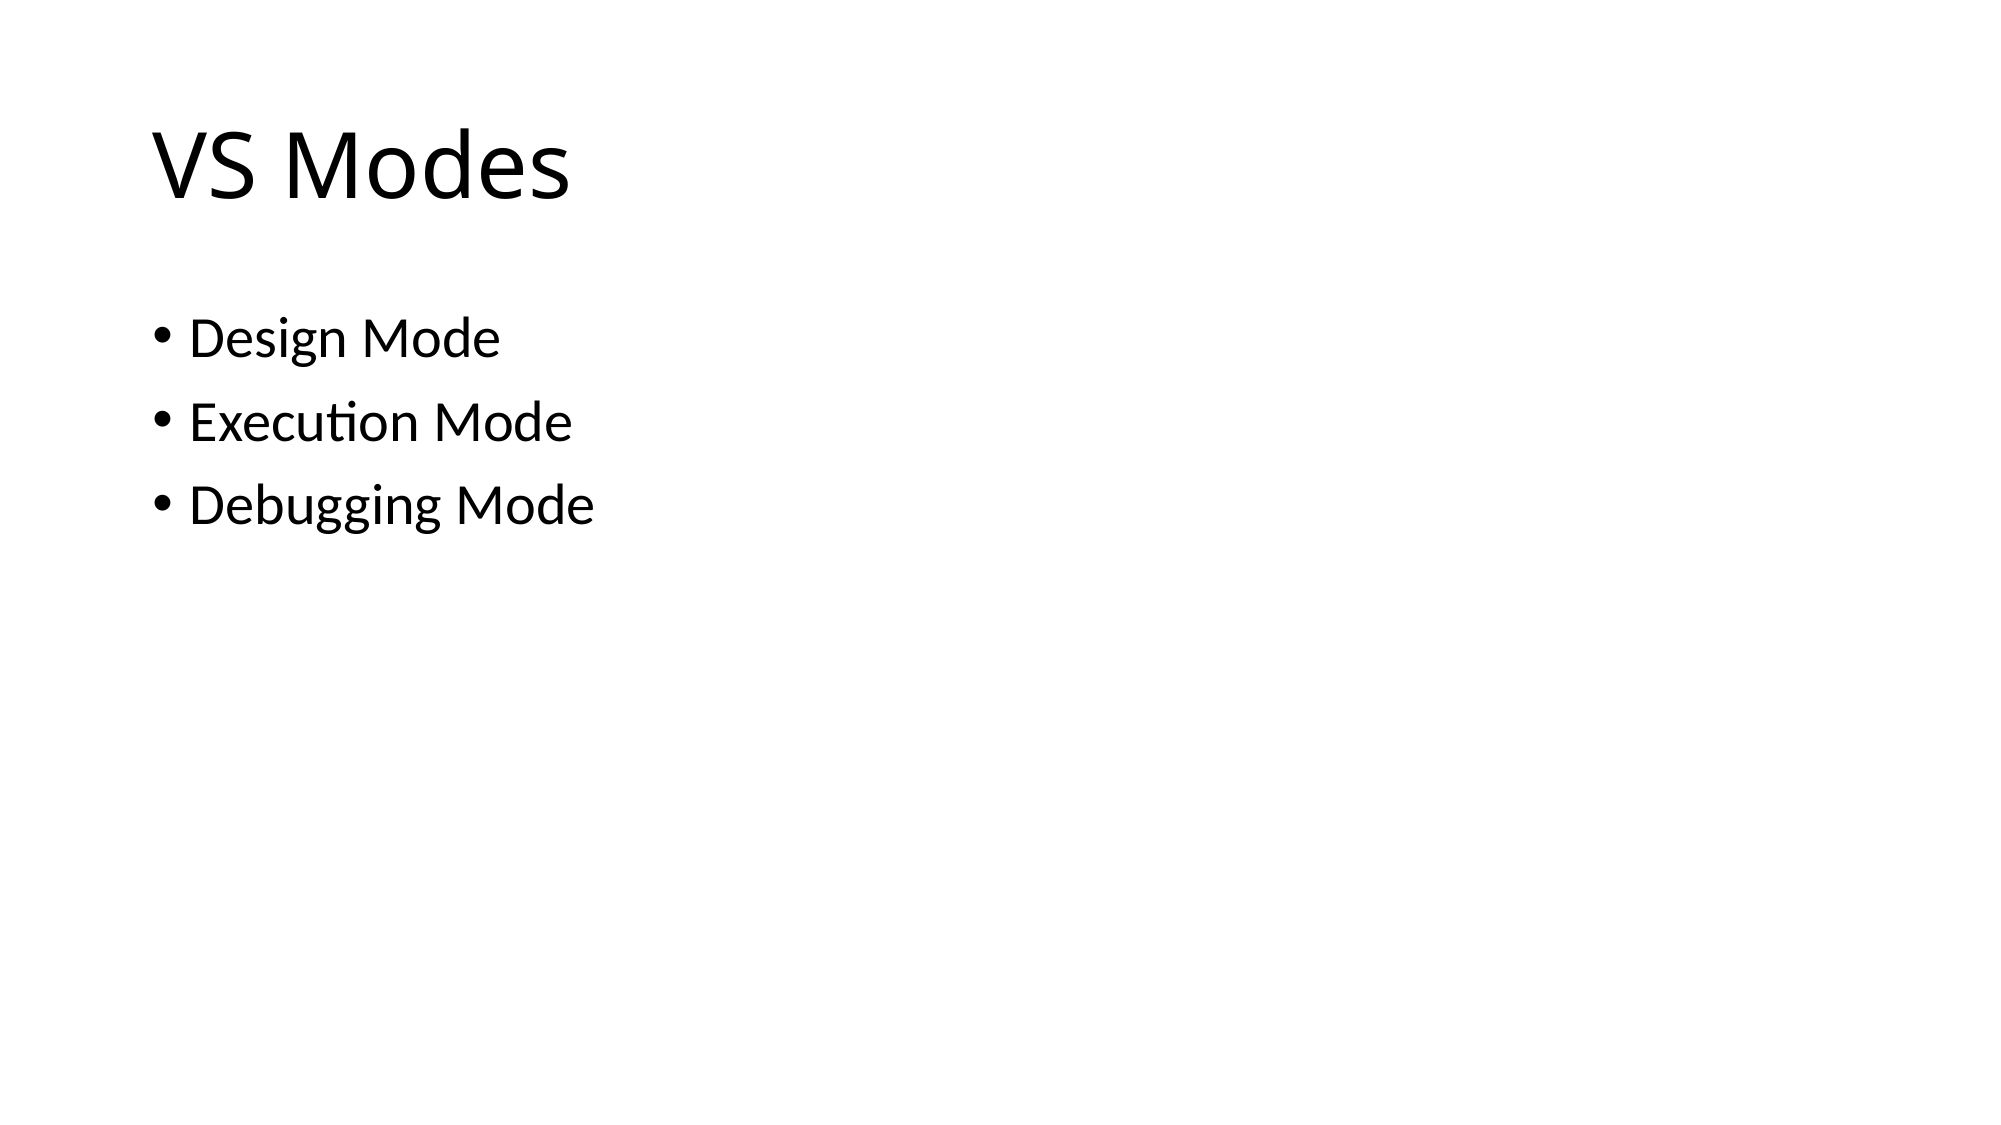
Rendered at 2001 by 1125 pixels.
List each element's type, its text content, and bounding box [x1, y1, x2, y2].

title VS Modes [137, 59, 1863, 278]
list Design Mode Execution Mode Debugging Mode [137, 299, 1863, 1014]
